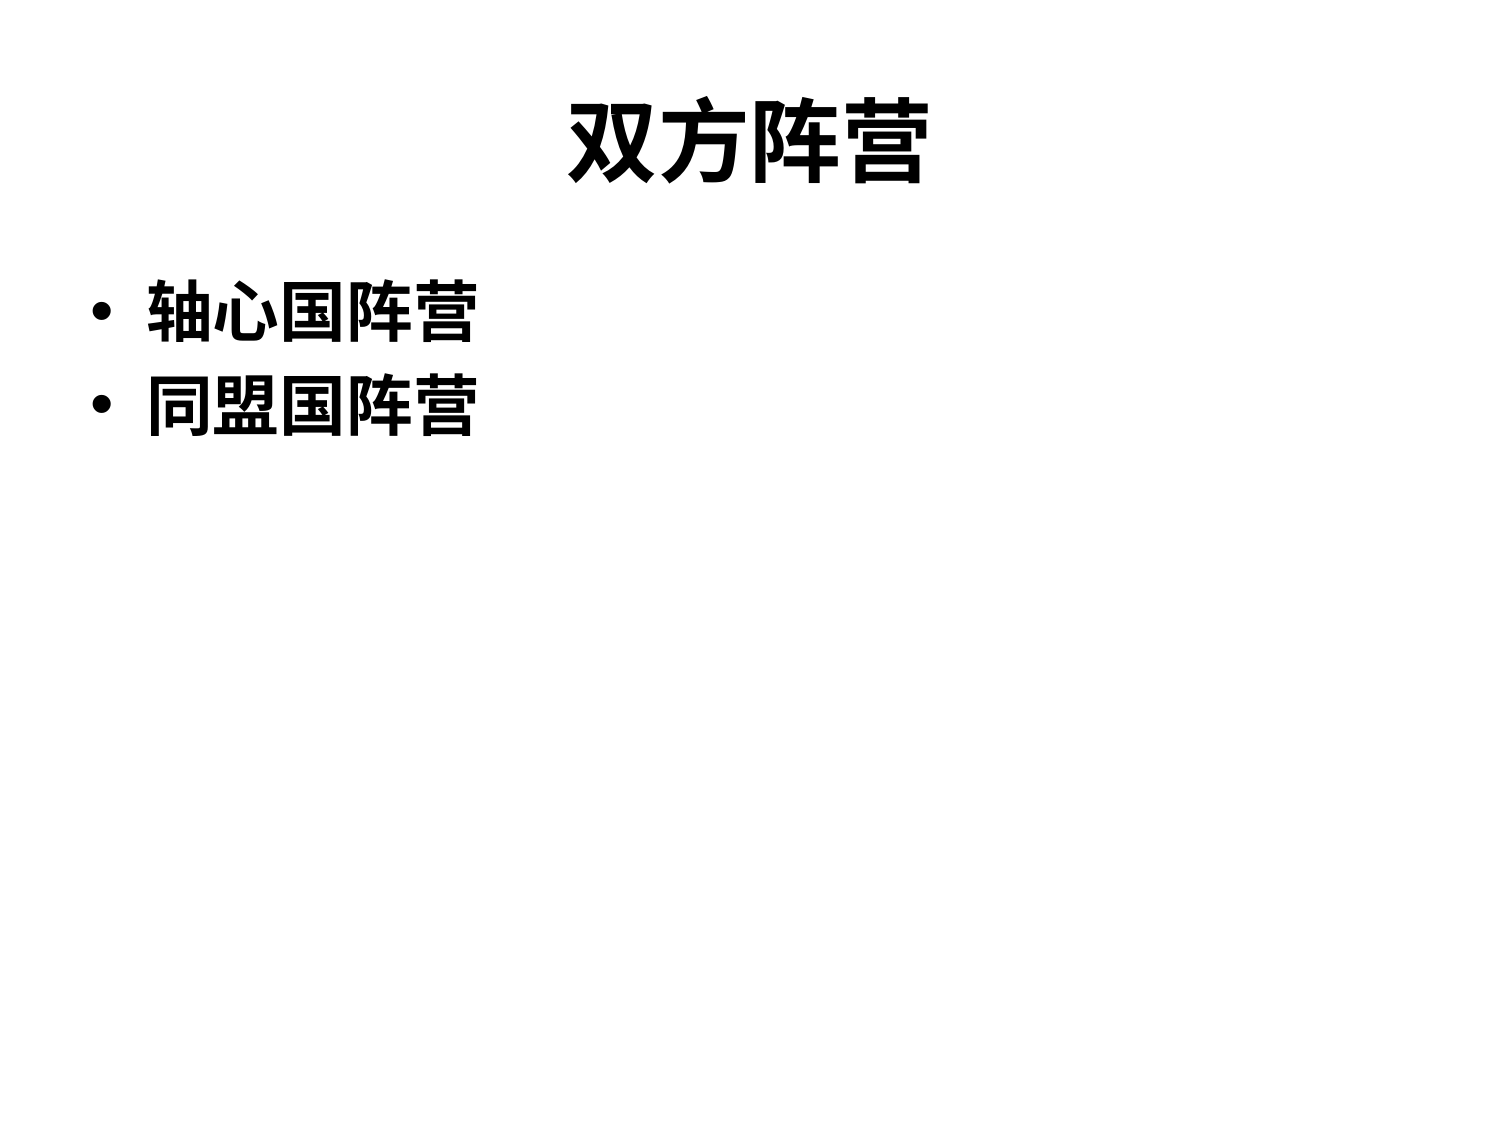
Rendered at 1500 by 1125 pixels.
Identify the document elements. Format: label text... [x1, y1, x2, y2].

title 双方阵营 [75, 45, 1425, 233]
list 轴心国阵营 同盟国阵营 [75, 262, 1425, 1005]
